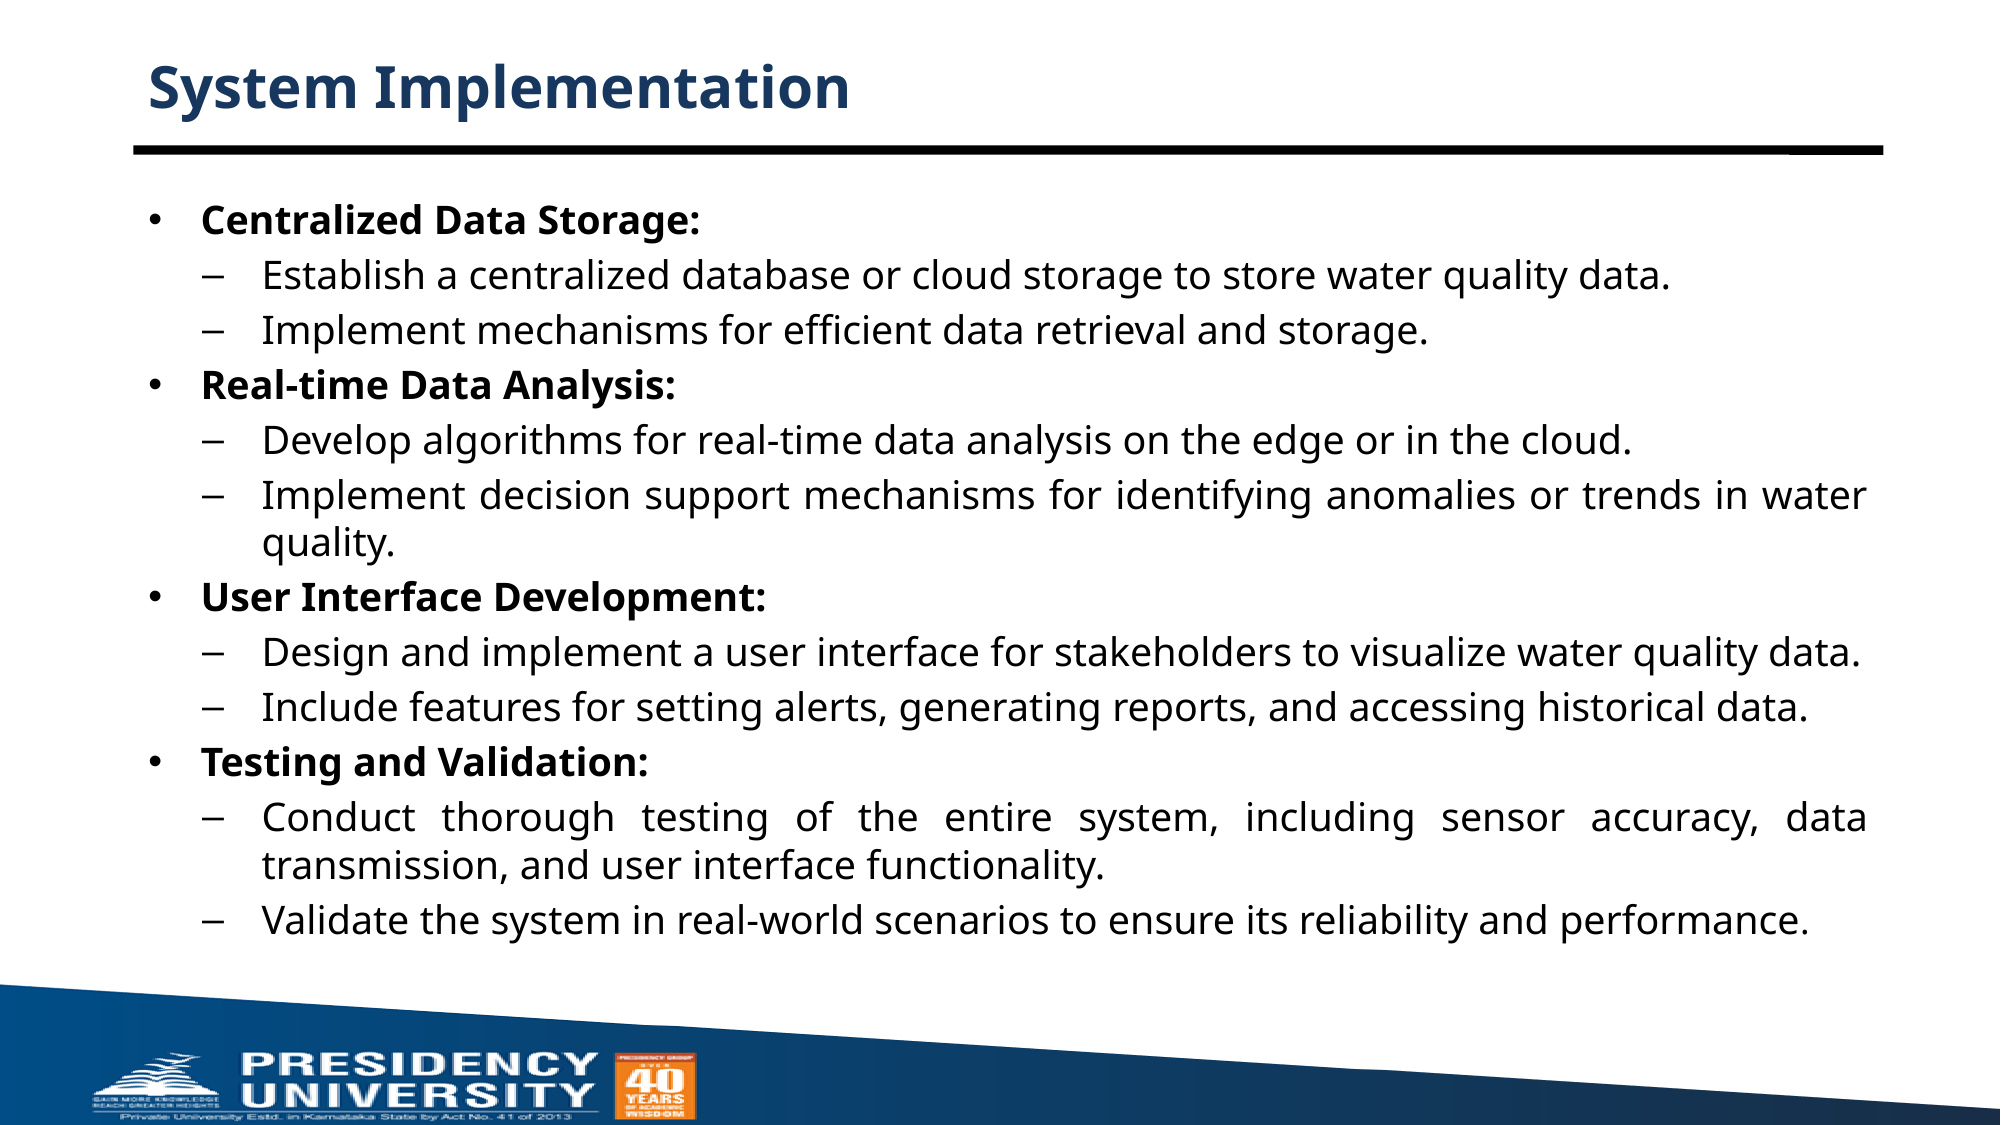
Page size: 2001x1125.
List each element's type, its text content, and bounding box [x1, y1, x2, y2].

picture [0, 982, 2000, 1125]
list Centralized Data Storage: Establish a centralized database or cloud storage to store water quality data. Implement mechanisms for efficient data retrieval and storage. Real-time Data Analysis: Develop algorithms for real-time data analysis on the edge or in the cloud. Implement decision support mechanisms for identifying anomalies or trends in water quality. User Interface Development: Design and implement a user interface for stakeholders to visualize water quality data. Include features for setting alerts, generating reports, and accessing historical data. Testing and Validation: Conduct thorough testing of the entire system, including sensor accuracy, data transmission, and user interface functionality. Validate the system in real-world scenarios to ensure its reliability and performance. [133, 187, 1884, 1000]
title System Implementation [133, 45, 1884, 125]
